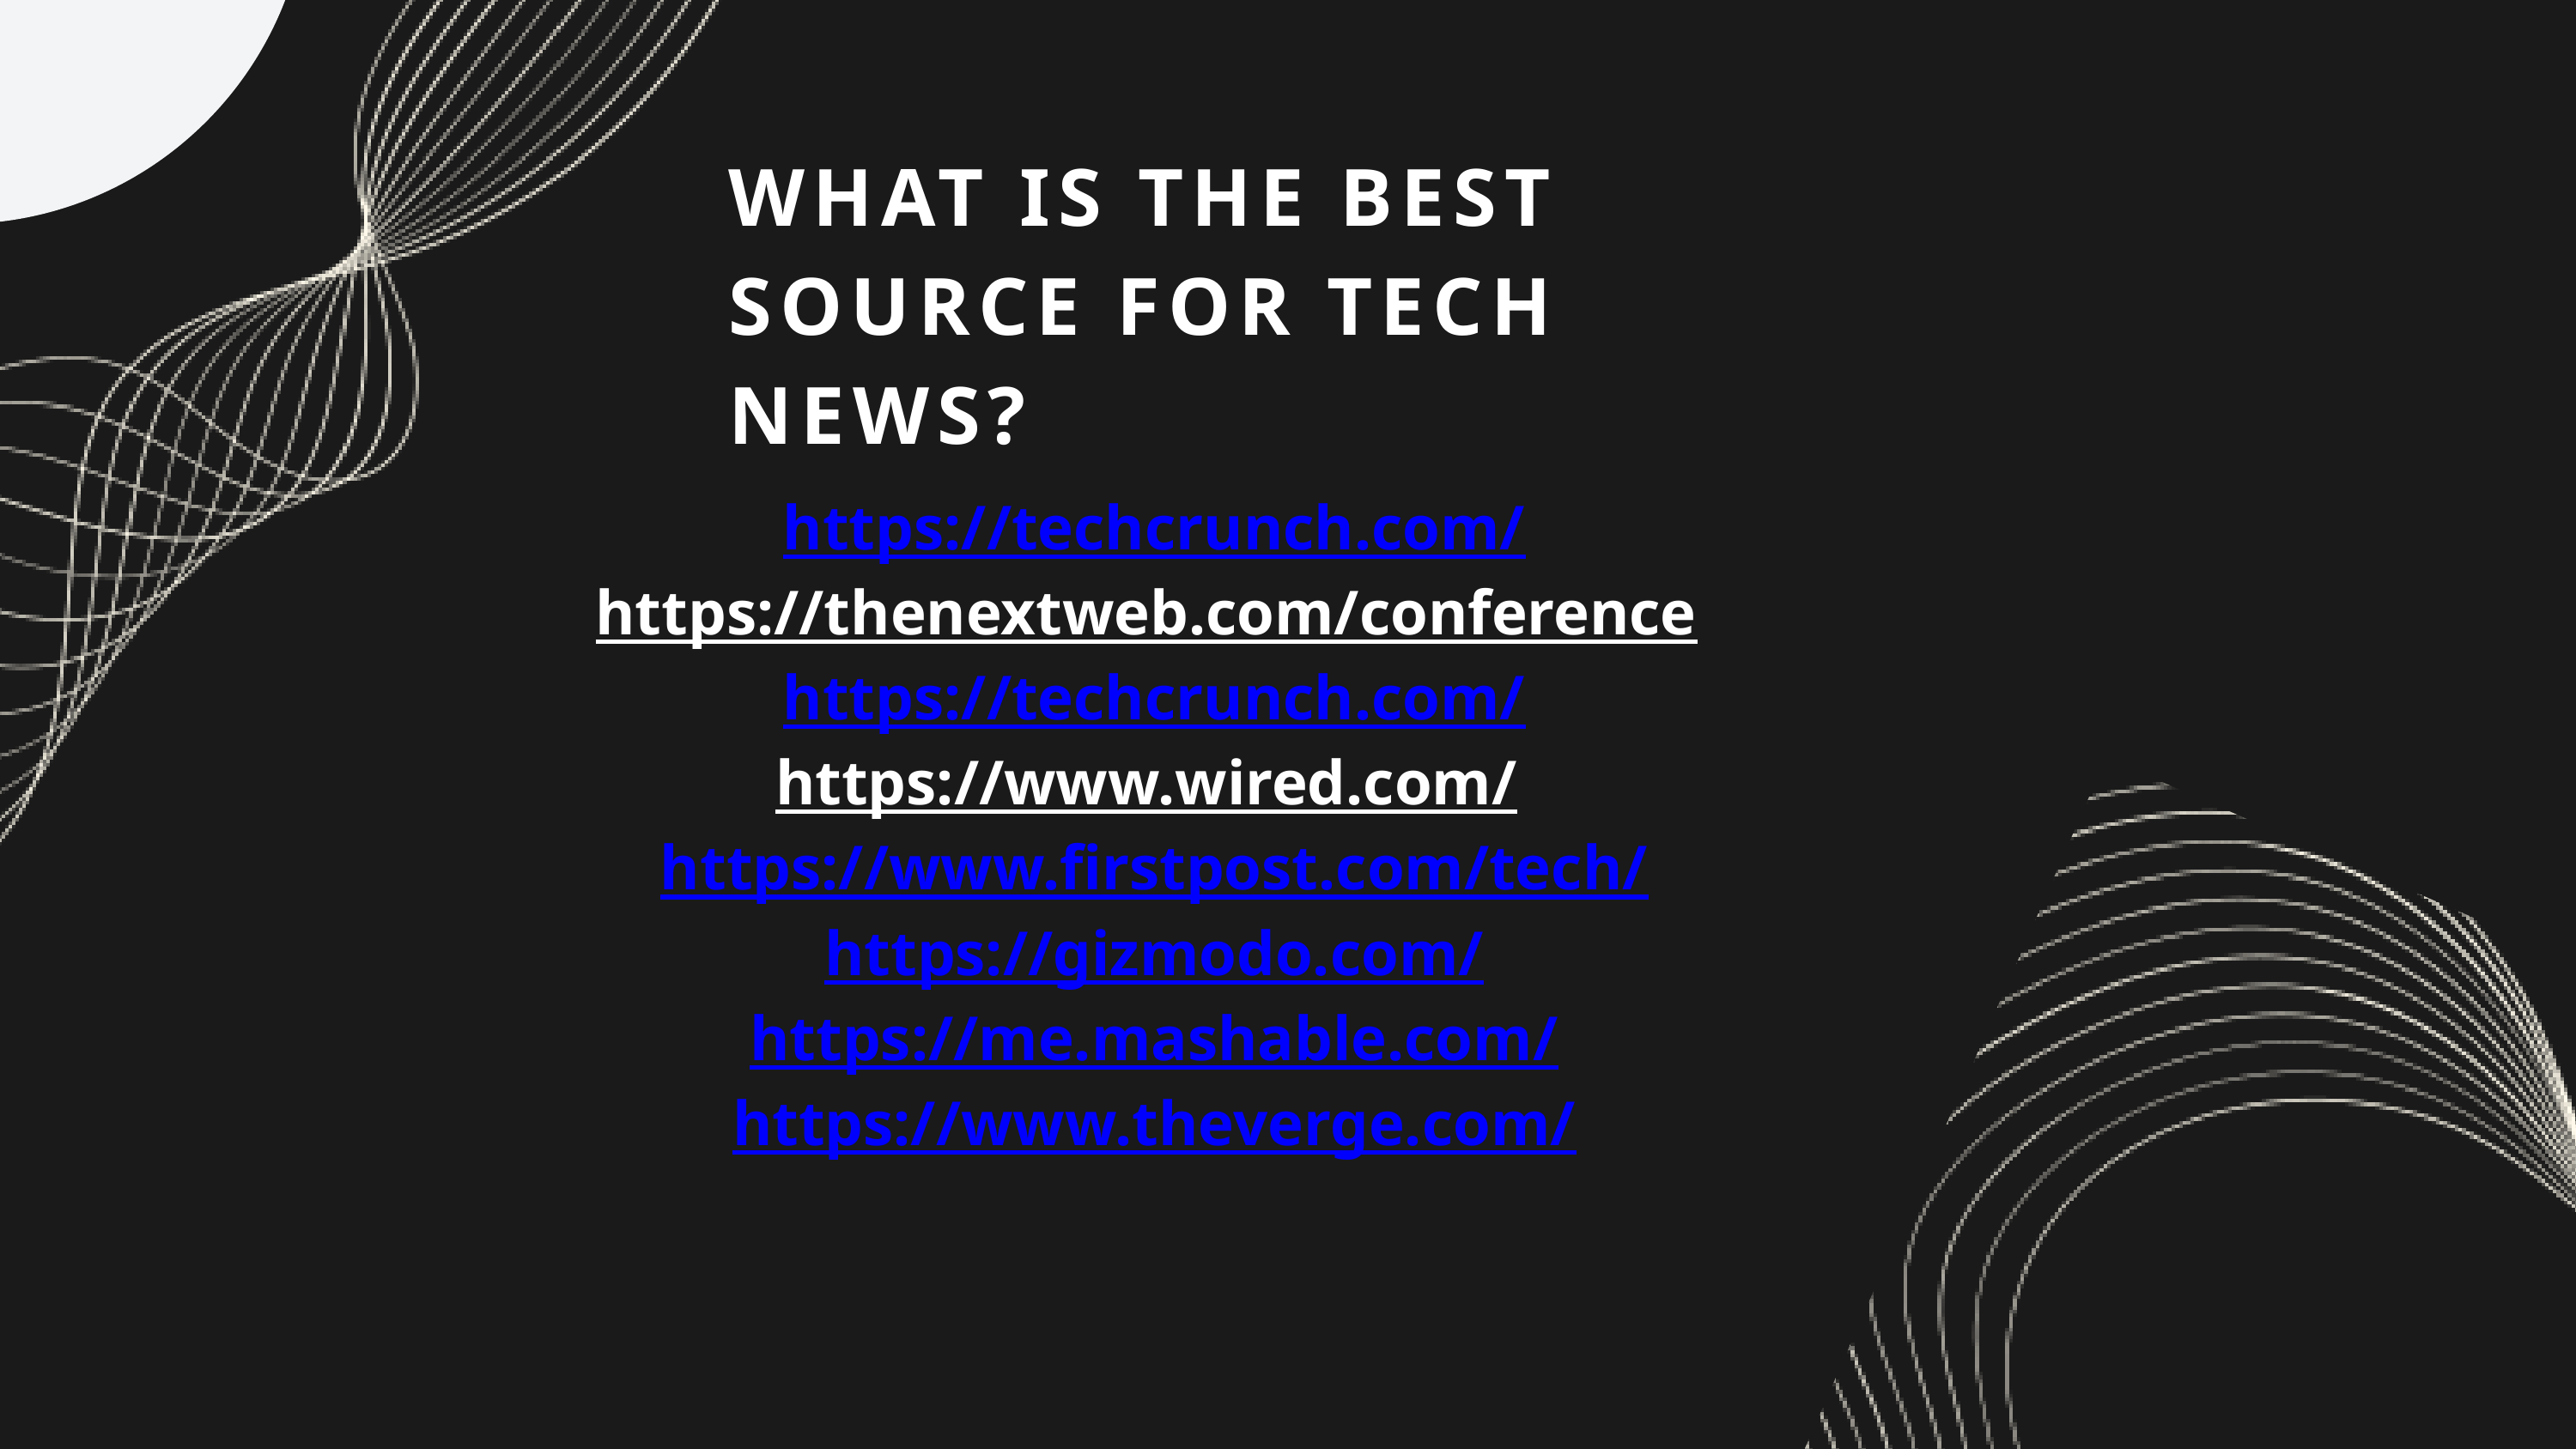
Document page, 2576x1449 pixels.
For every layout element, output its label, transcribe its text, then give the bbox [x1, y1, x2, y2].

text_box [0, 0, 771, 908]
text_box [1804, 757, 2576, 1449]
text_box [0, 0, 309, 225]
text_box https://techcrunch.com/ https://thenextweb.com/conference https://techcrunch.com/ https://www.wired.com/ https://www.firstpost.com/tech/ https://gizmodo.com/ https://me.mashable.com/ https://www.theverge.com/ [250, 486, 2059, 1168]
text_box WHAT IS THE BEST SOURCE FOR TECH NEWS? [728, 132, 1848, 464]
